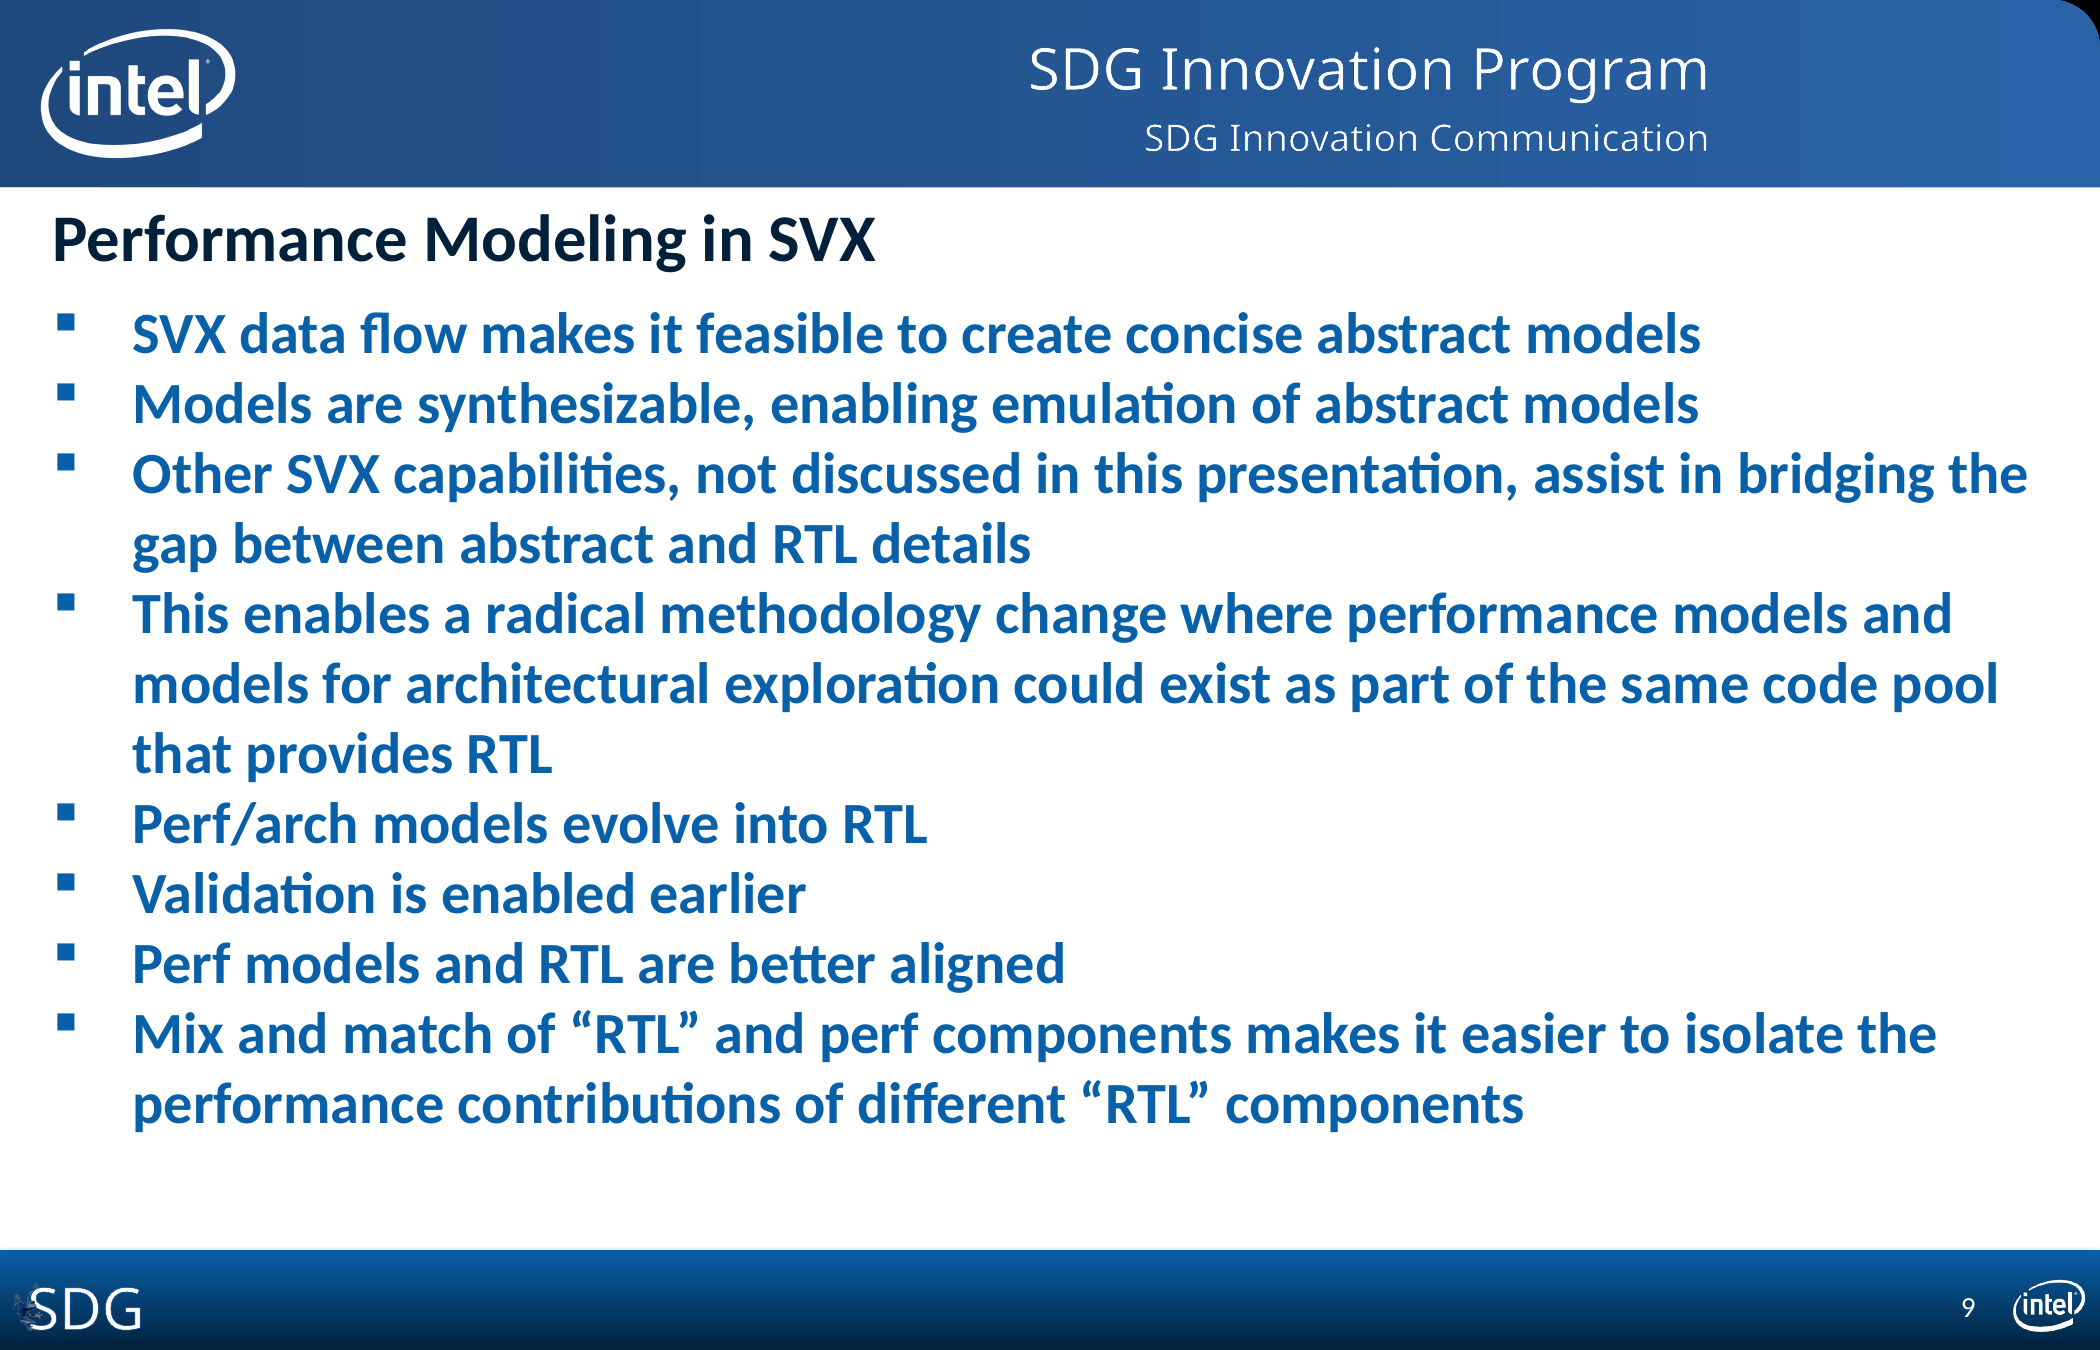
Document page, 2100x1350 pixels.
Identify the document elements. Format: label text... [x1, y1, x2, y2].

title Performance Modeling in SVX [37, 187, 2050, 288]
picture [2012, 1279, 2086, 1333]
list SVX data flow makes it feasible to create concise abstract models Models are synthesizable, enabling emulation of abstract models Other SVX capabilities, not discussed in this presentation, assist in bridging the gap between abstract and RTL details This enables a radical methodology change where performance models and models for architectural exploration could exist as part of the same code pool that provides RTL Perf/arch models evolve into RTL Validation is enabled earlier Perf models and RTL are better aligned Mix and match of “RTL” and perf components makes it easier to isolate the performance contributions of different “RTL” components [37, 288, 2050, 1263]
